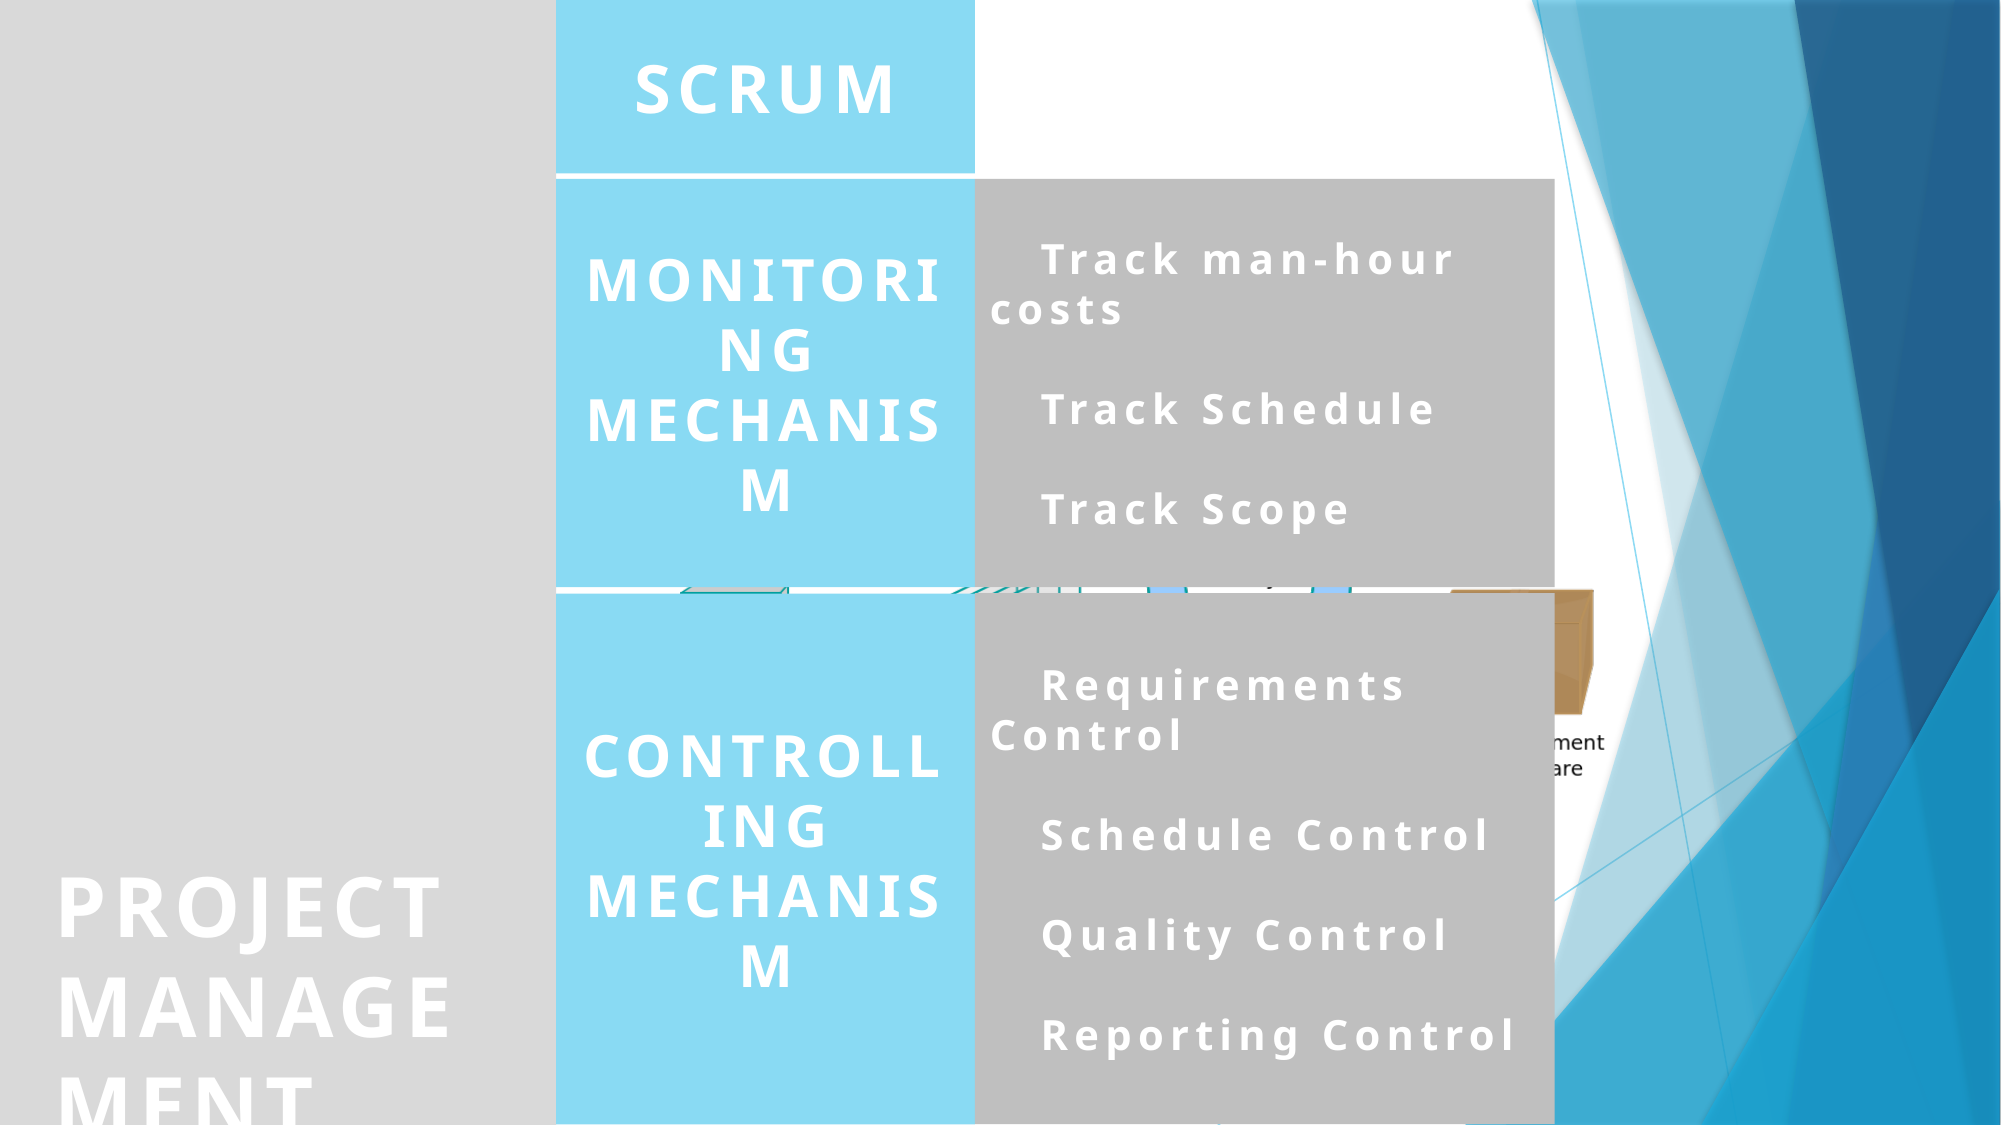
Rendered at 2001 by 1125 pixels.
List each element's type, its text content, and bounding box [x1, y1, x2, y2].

text_box Track man-hour costs Track Schedule Track Scope [973, 177, 1556, 319]
text_box CONTROLLING MECHANISM [555, 592, 973, 1125]
text_box SCRUM [555, 0, 977, 175]
text_box Requirements Control Schedule Control Quality Control Reporting Control [973, 849, 1556, 1125]
picture [595, 319, 1634, 840]
text_box PROJECT MANAGEMENT [39, 846, 517, 1125]
text_box [0, 0, 558, 1125]
text_box MONITORING MECHANISM [555, 177, 973, 589]
